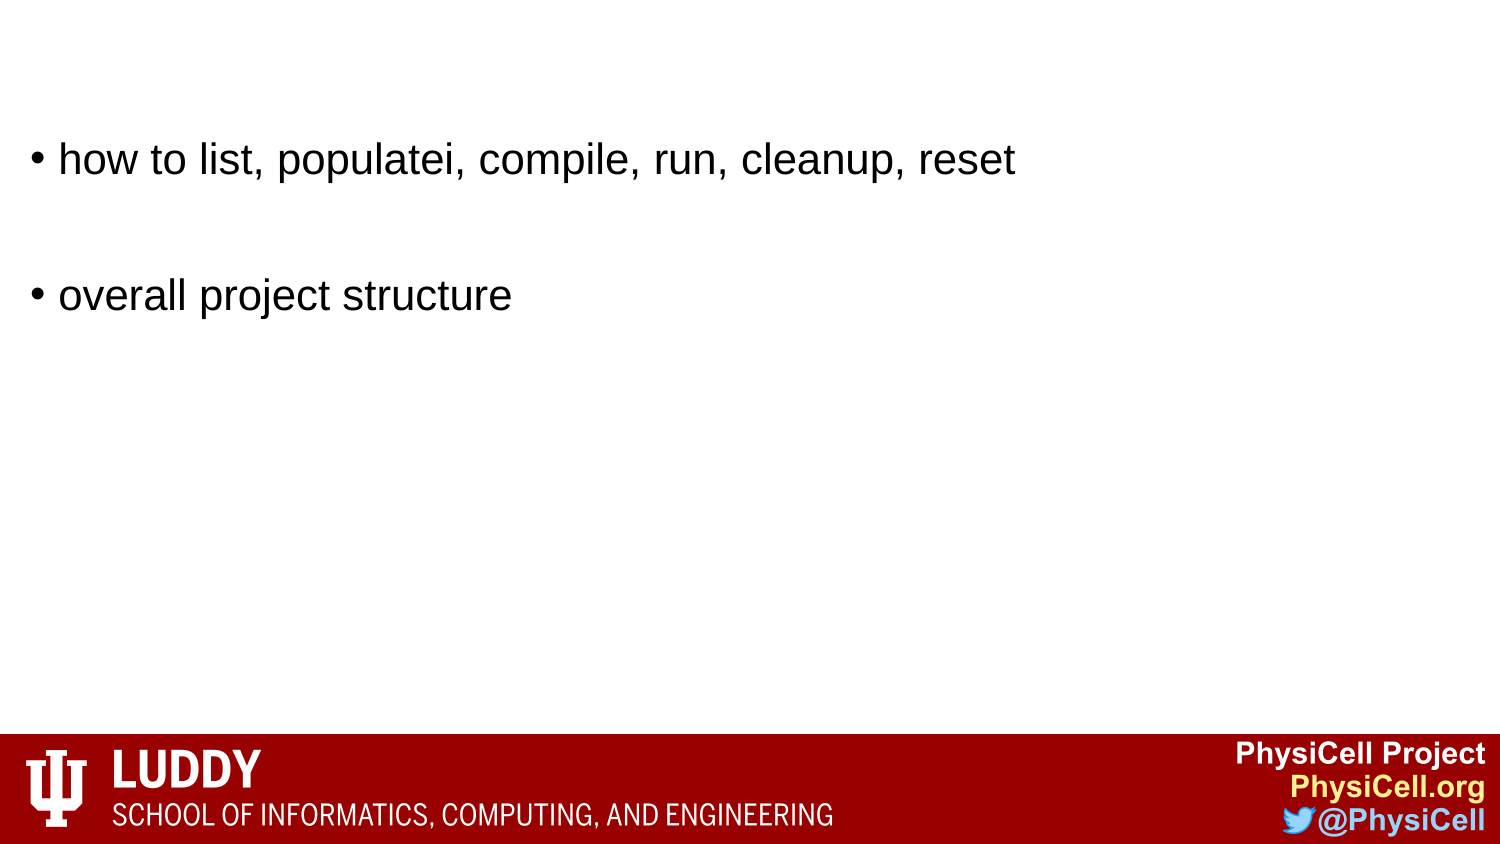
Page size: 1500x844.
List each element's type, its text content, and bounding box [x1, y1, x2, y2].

picture [0, 739, 1500, 844]
list how to list, populatei, compile, run, cleanup, reset overall project structure [0, 123, 1500, 739]
